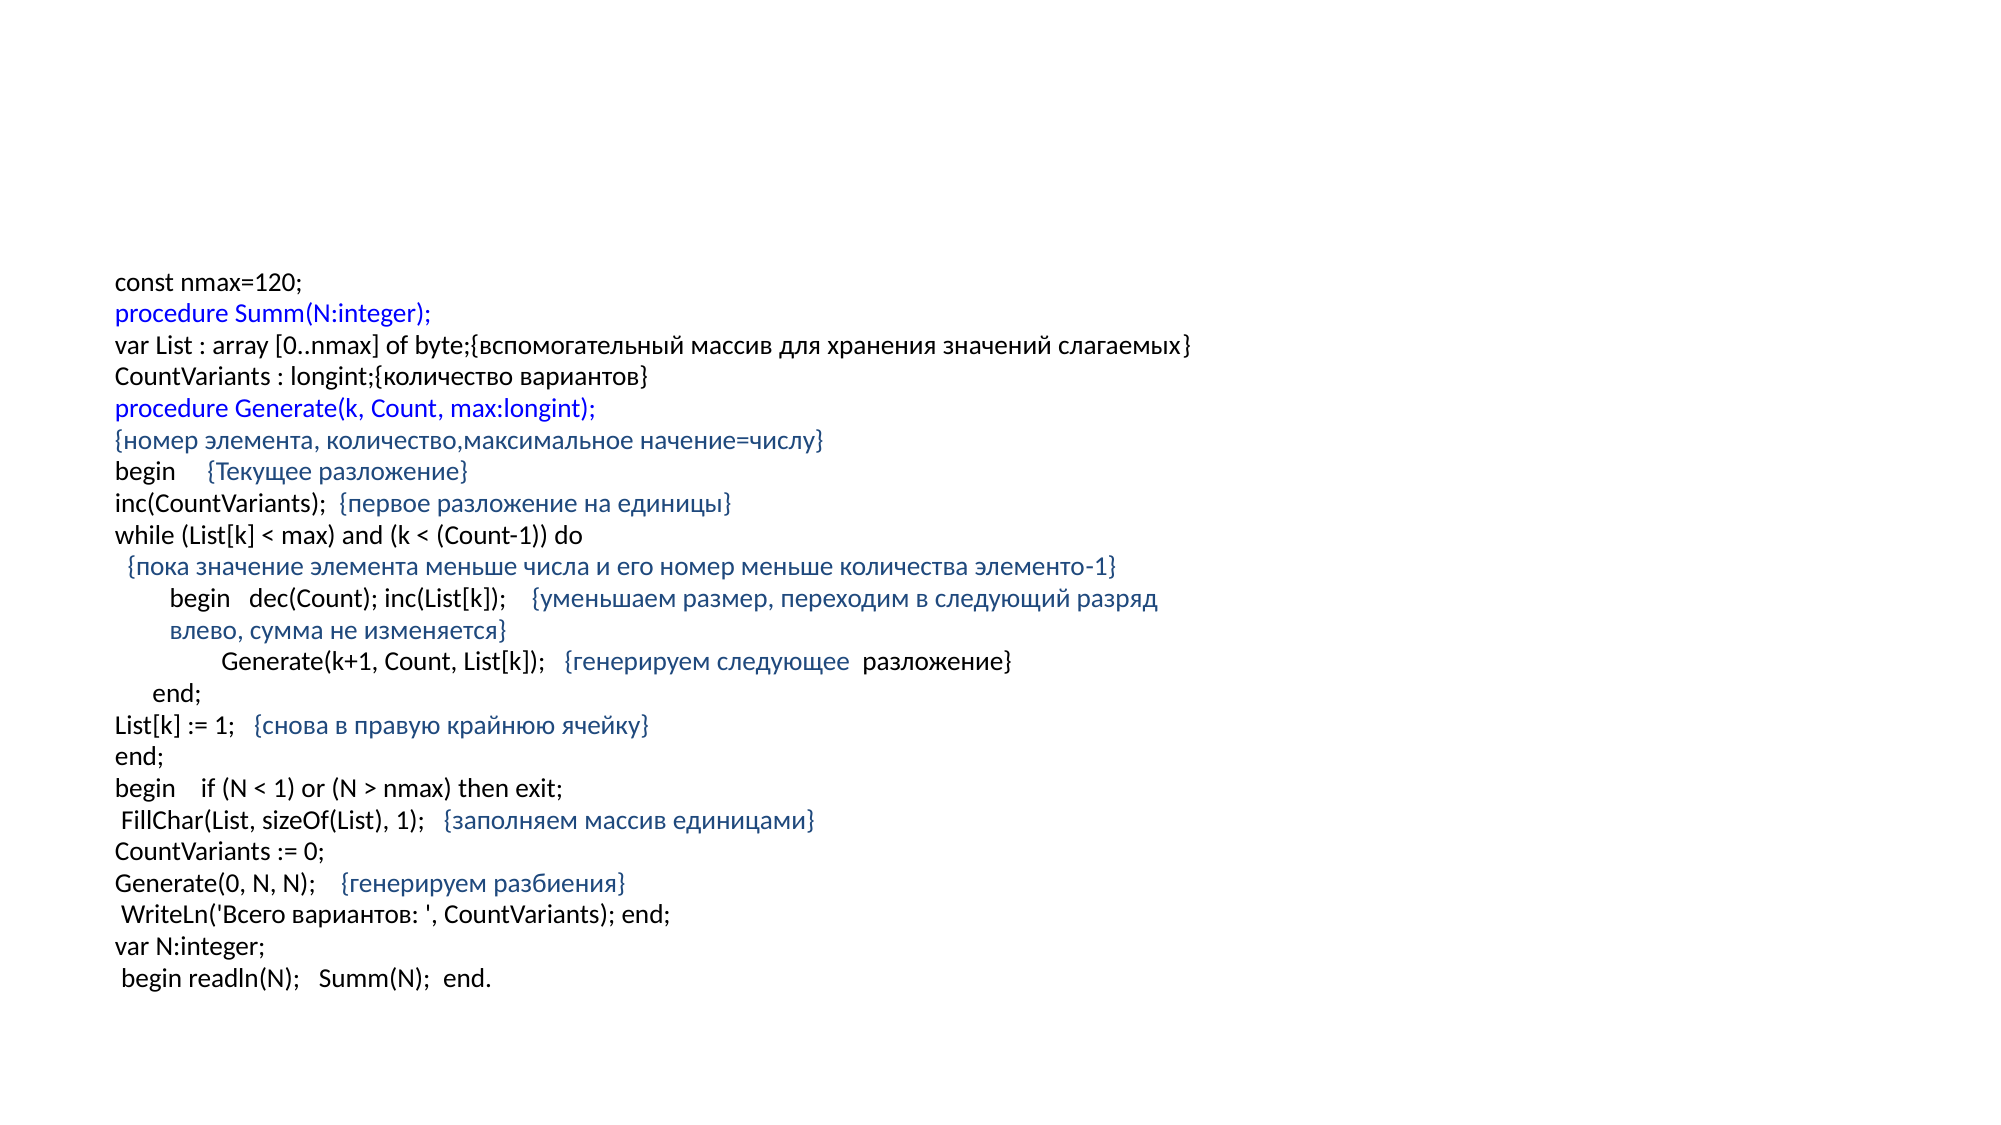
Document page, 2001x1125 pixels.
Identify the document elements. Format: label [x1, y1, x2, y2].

list [99, 262, 1900, 1005]
